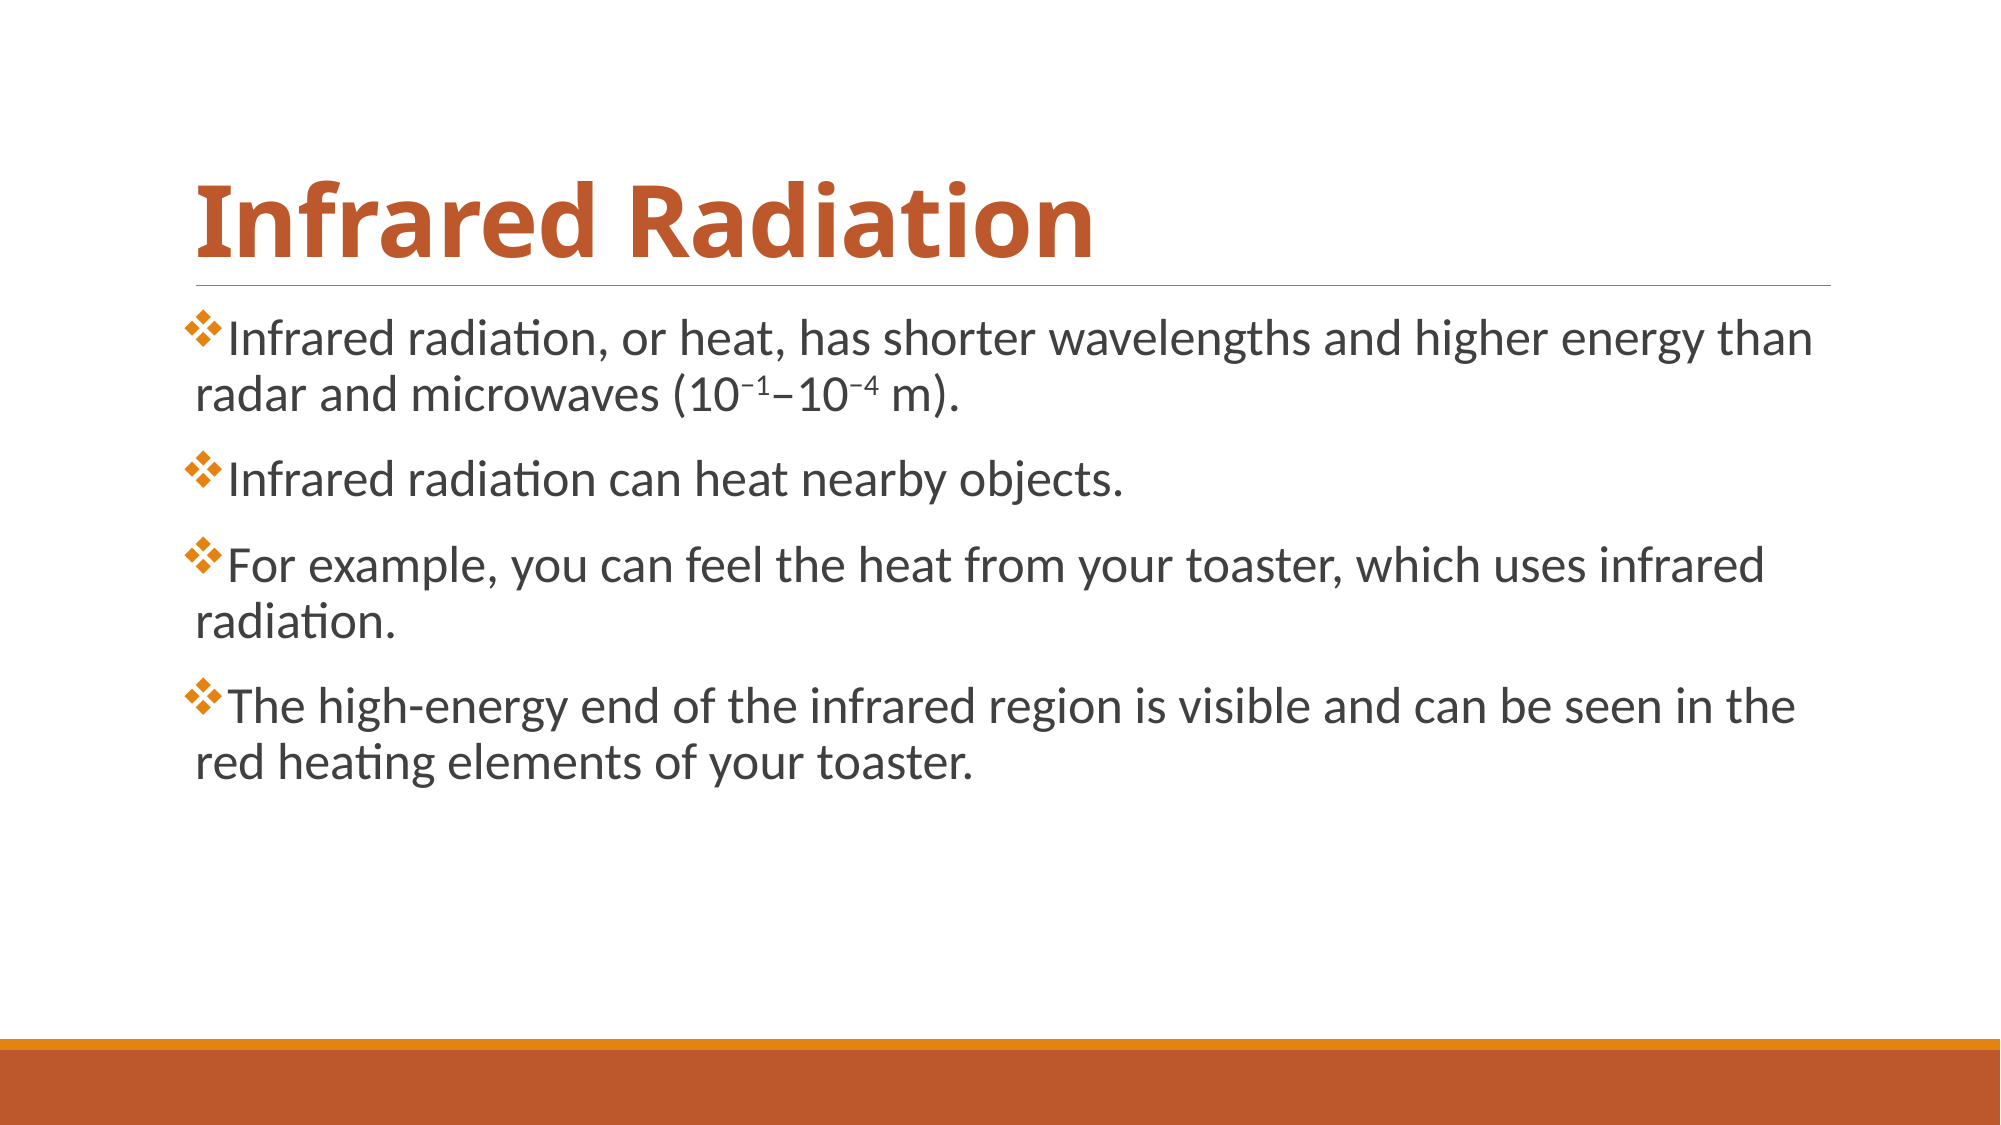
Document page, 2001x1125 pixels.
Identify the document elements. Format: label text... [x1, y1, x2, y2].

title Infrared Radiation [180, 47, 1830, 285]
list Infrared radiation, or heat, has shorter wavelengths and higher energy than radar and microwaves (10−1–10−4 m). Infrared radiation can heat nearby objects. For example, you can feel the heat from your toaster, which uses infrared radiation. The high-energy end of the infrared region is visible and can be seen in the red heating elements of your toaster. [180, 302, 1830, 963]
